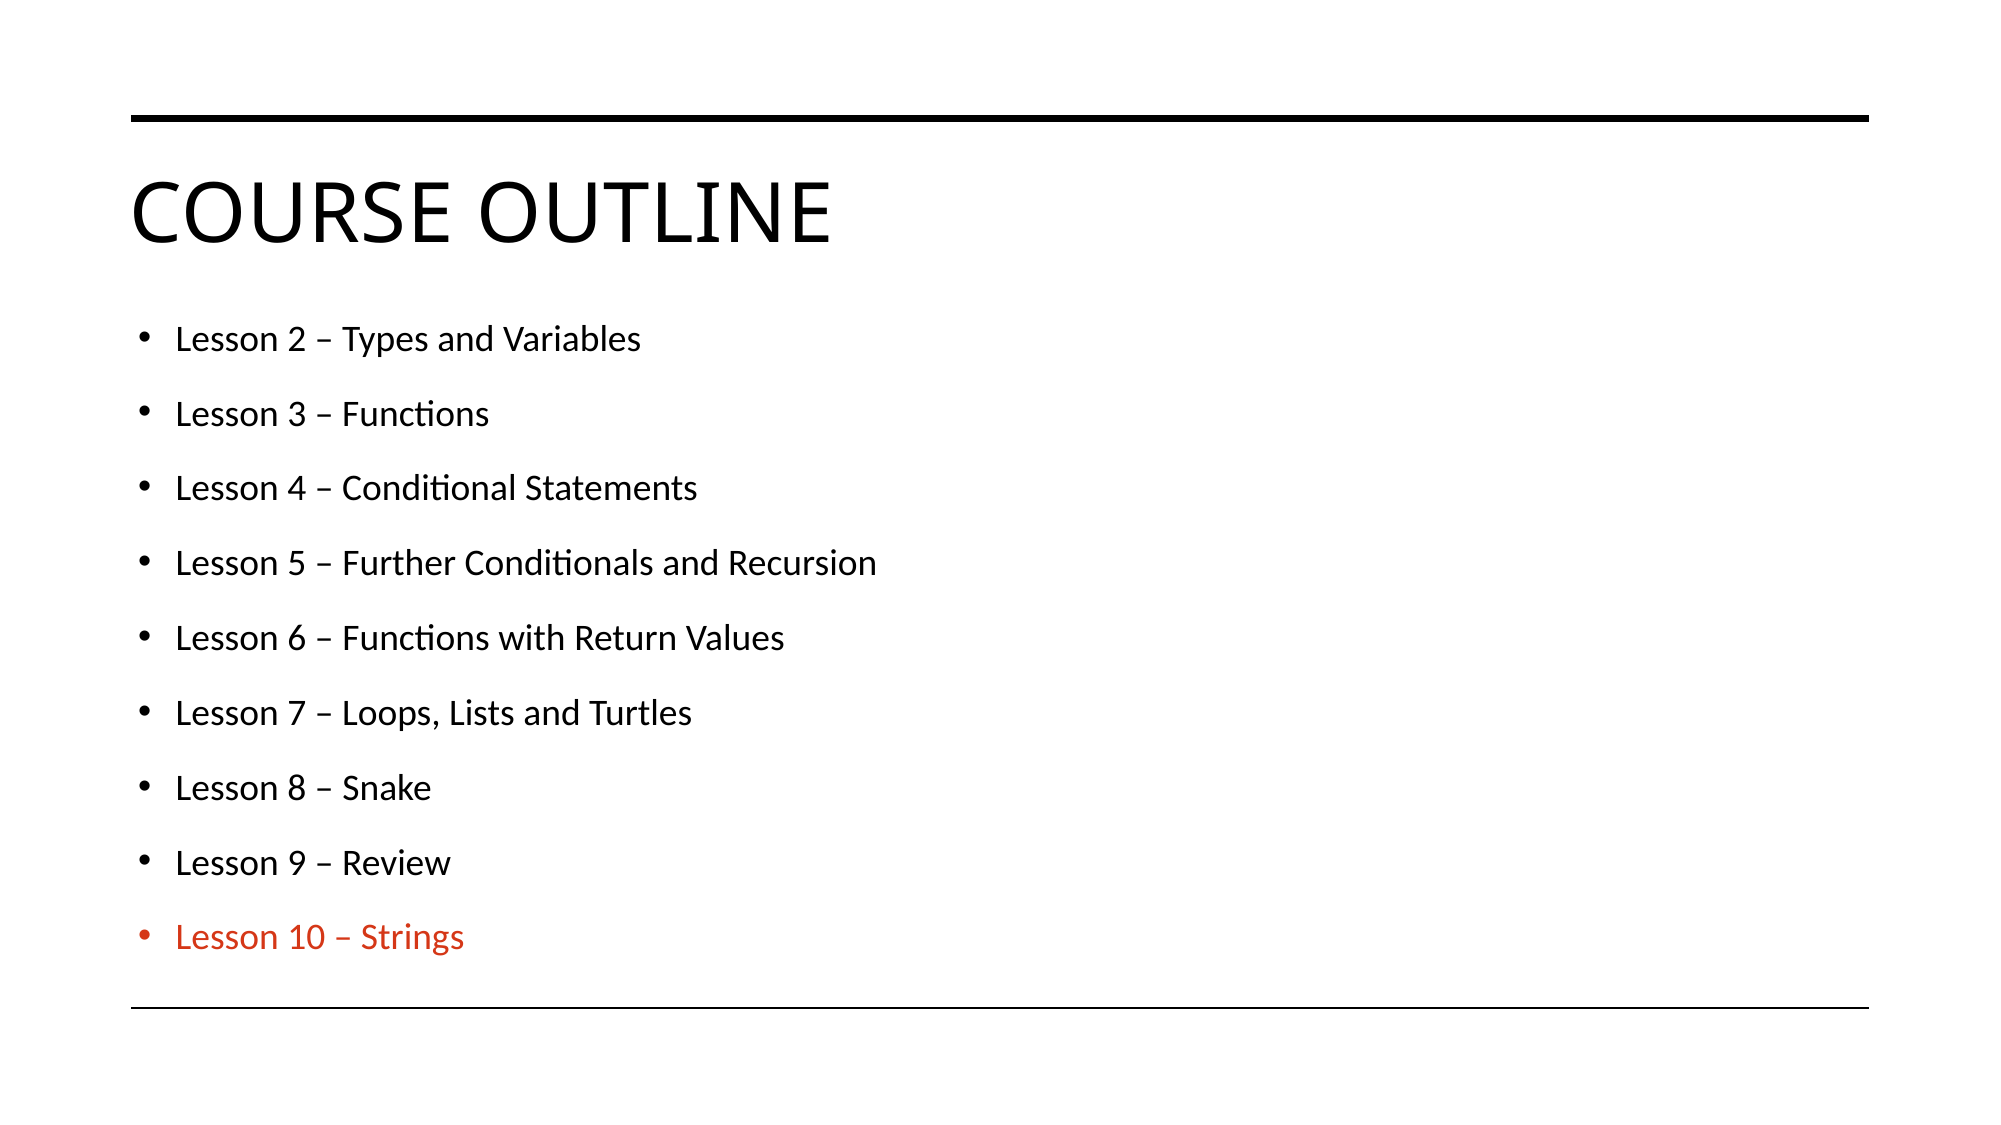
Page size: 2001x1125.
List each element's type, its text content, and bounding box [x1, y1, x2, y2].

title Course outline [114, 151, 1869, 377]
list Lesson 2 – Types and Variables Lesson 3 – Functions Lesson 4 – Conditional Statements Lesson 5 – Further Conditionals and Recursion Lesson 6 – Functions with Return Values Lesson 7 – Loops, Lists and Turtles Lesson 8 – Snake Lesson 9 – Review Lesson 10 – Strings [123, 297, 1877, 989]
